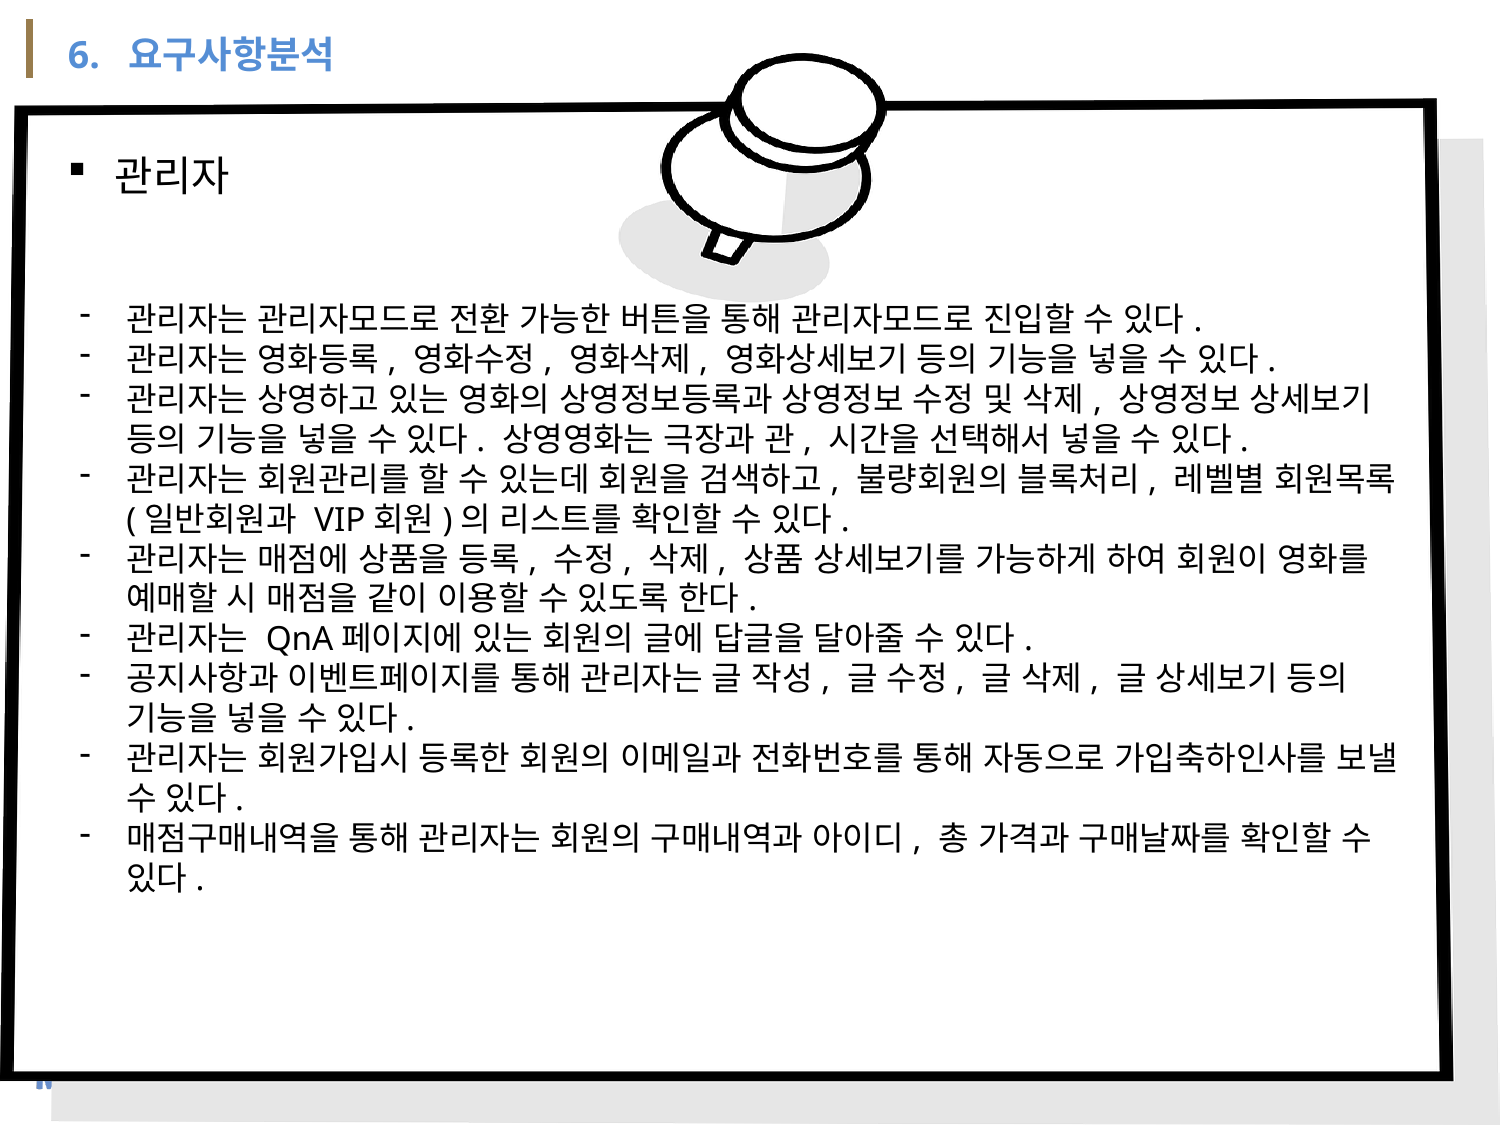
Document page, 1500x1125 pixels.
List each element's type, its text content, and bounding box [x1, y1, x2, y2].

picture [0, 53, 1500, 1125]
text_box 6. 요구사항분석 [53, 23, 420, 52]
